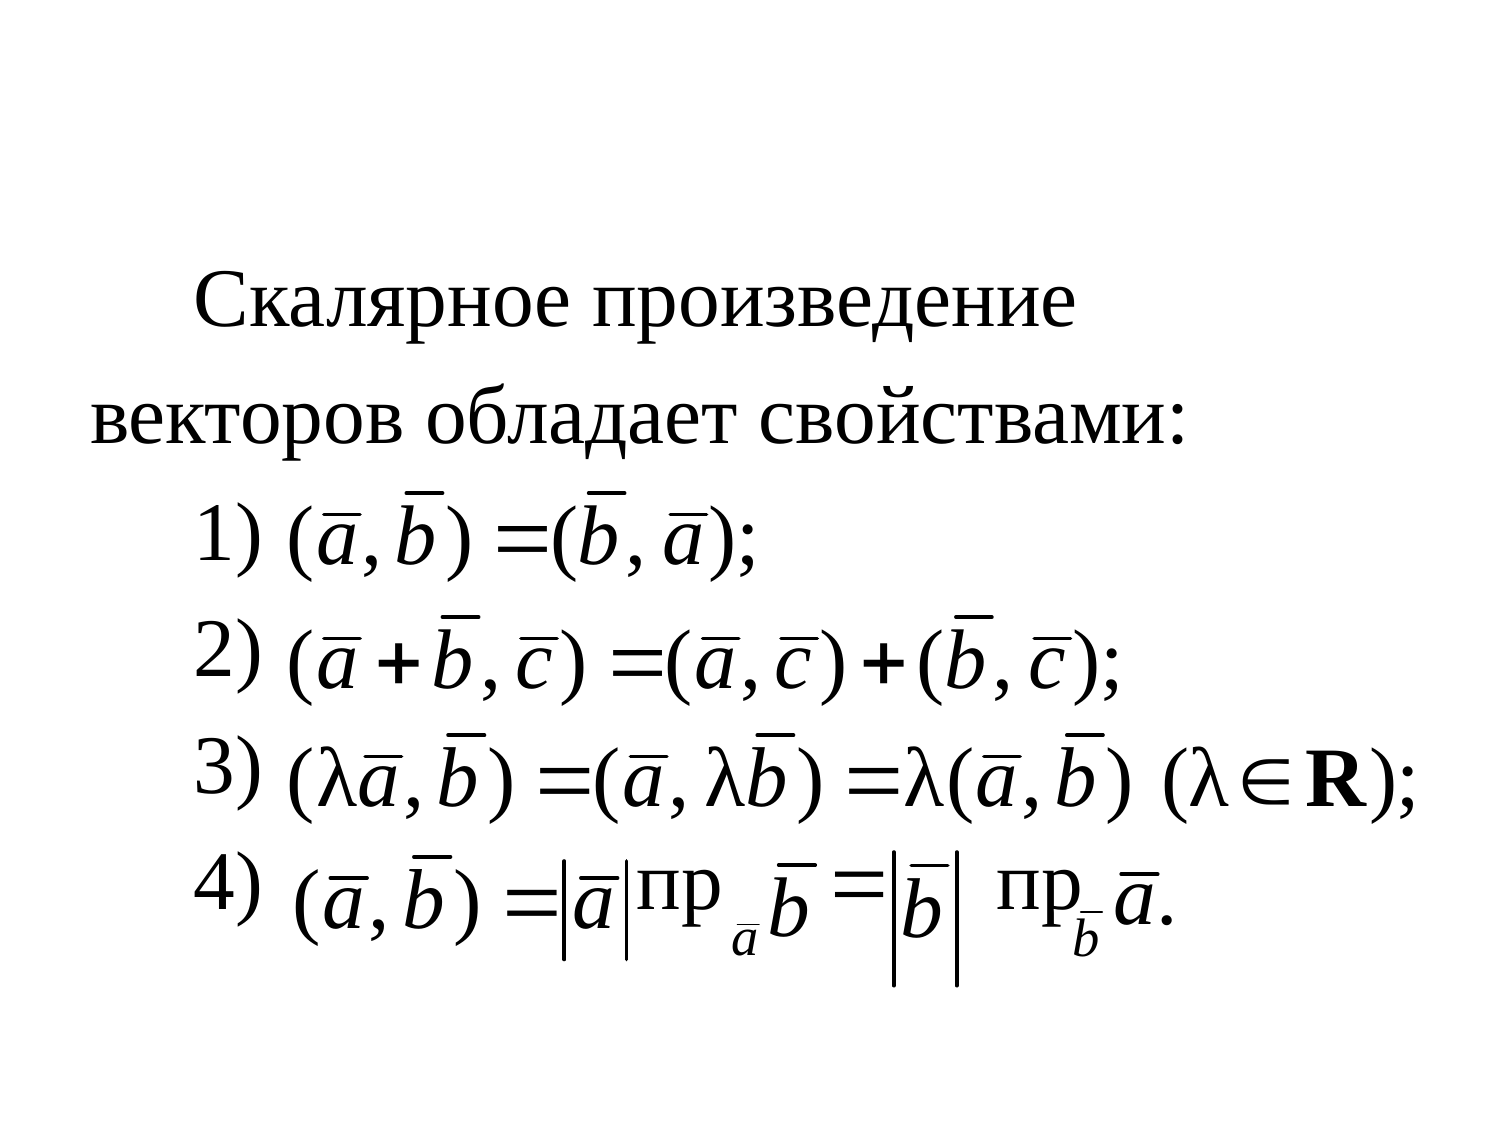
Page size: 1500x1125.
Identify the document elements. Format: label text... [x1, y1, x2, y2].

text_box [1151, 733, 1429, 843]
list Скалярное произведение векторов обладает свойствами: 1) 2) 3) 4) пр = пр [74, 235, 1426, 979]
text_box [719, 845, 831, 974]
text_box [276, 597, 1135, 715]
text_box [1062, 851, 1186, 974]
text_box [283, 837, 644, 978]
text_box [879, 833, 978, 1004]
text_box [277, 473, 772, 596]
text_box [277, 715, 1144, 844]
